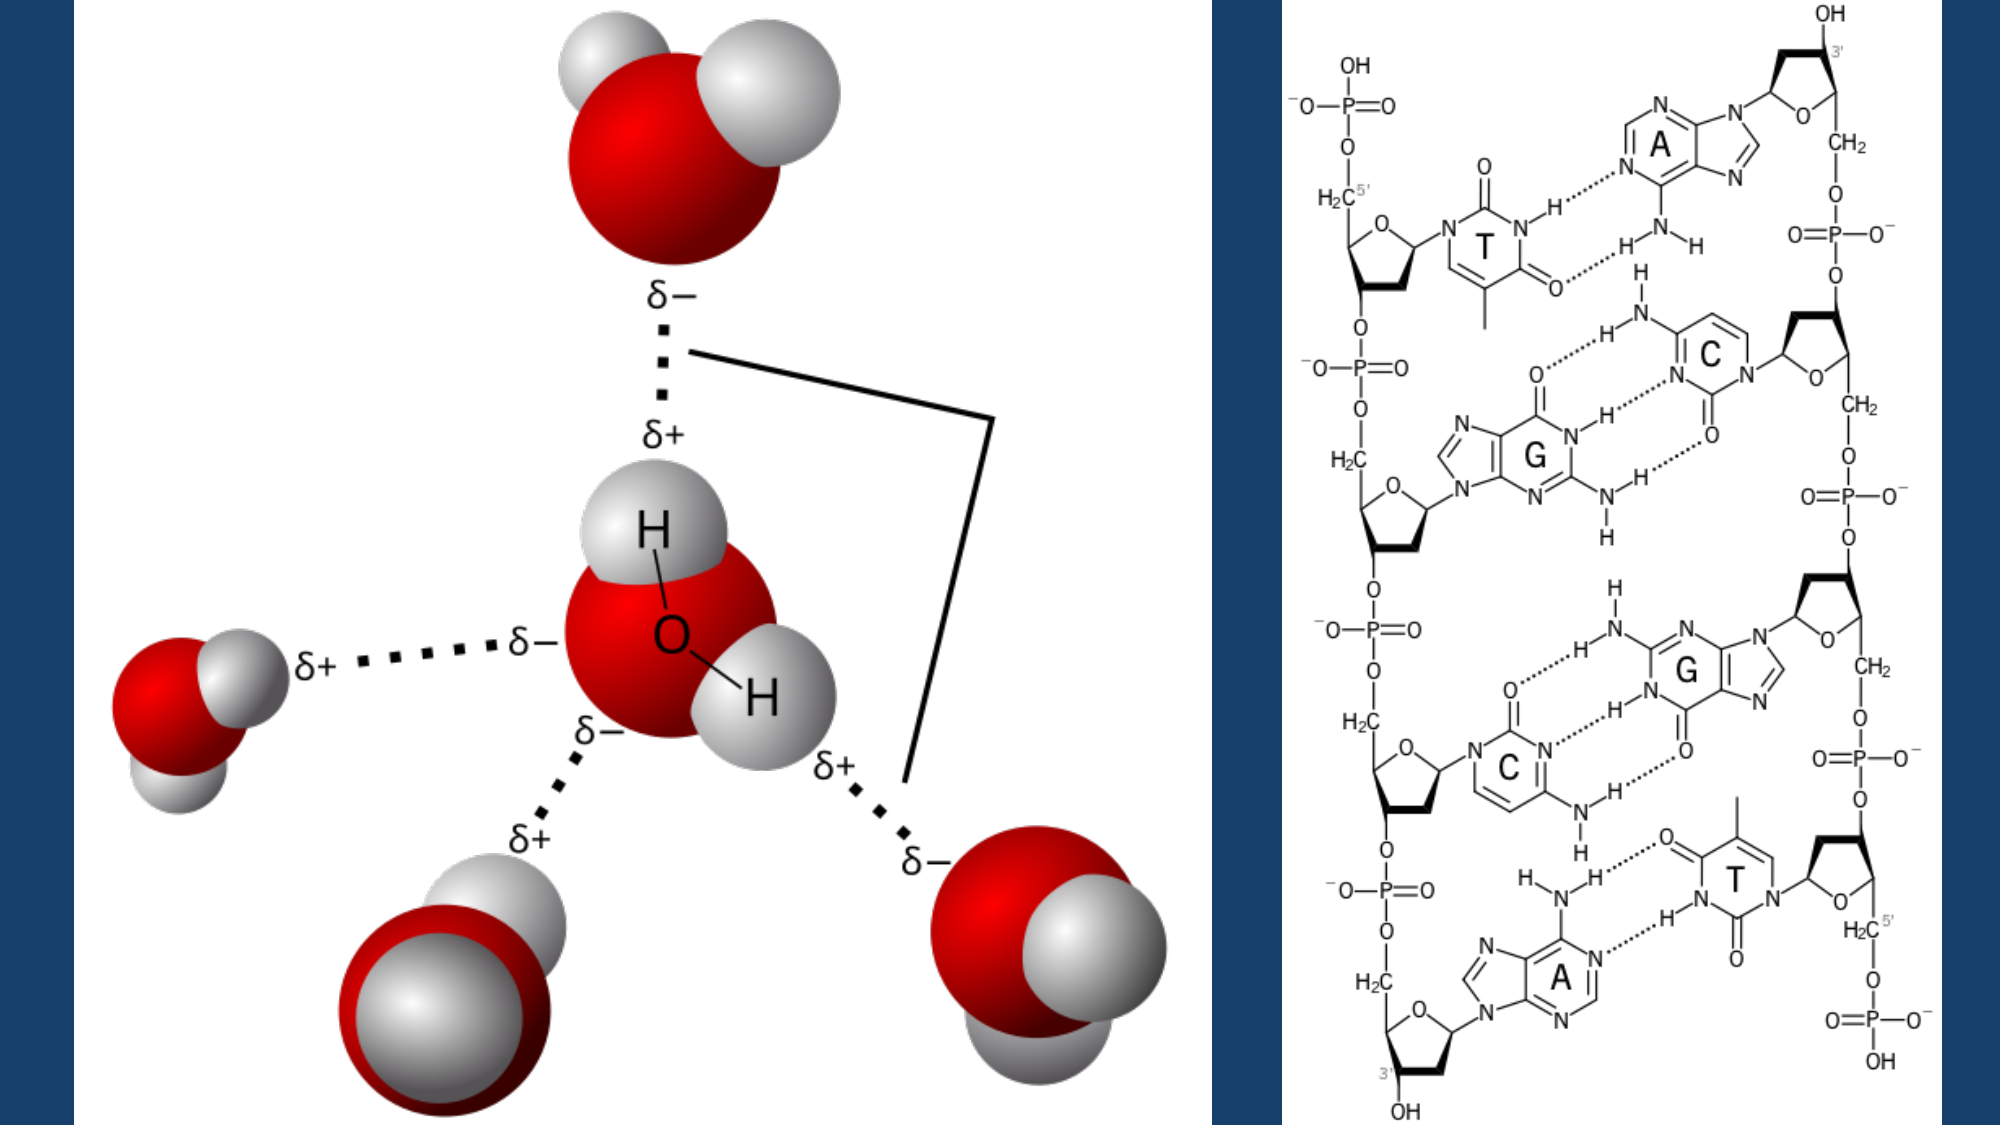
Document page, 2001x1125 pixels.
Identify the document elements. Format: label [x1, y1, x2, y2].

picture [1284, 0, 1940, 1125]
picture [76, 0, 1210, 1125]
